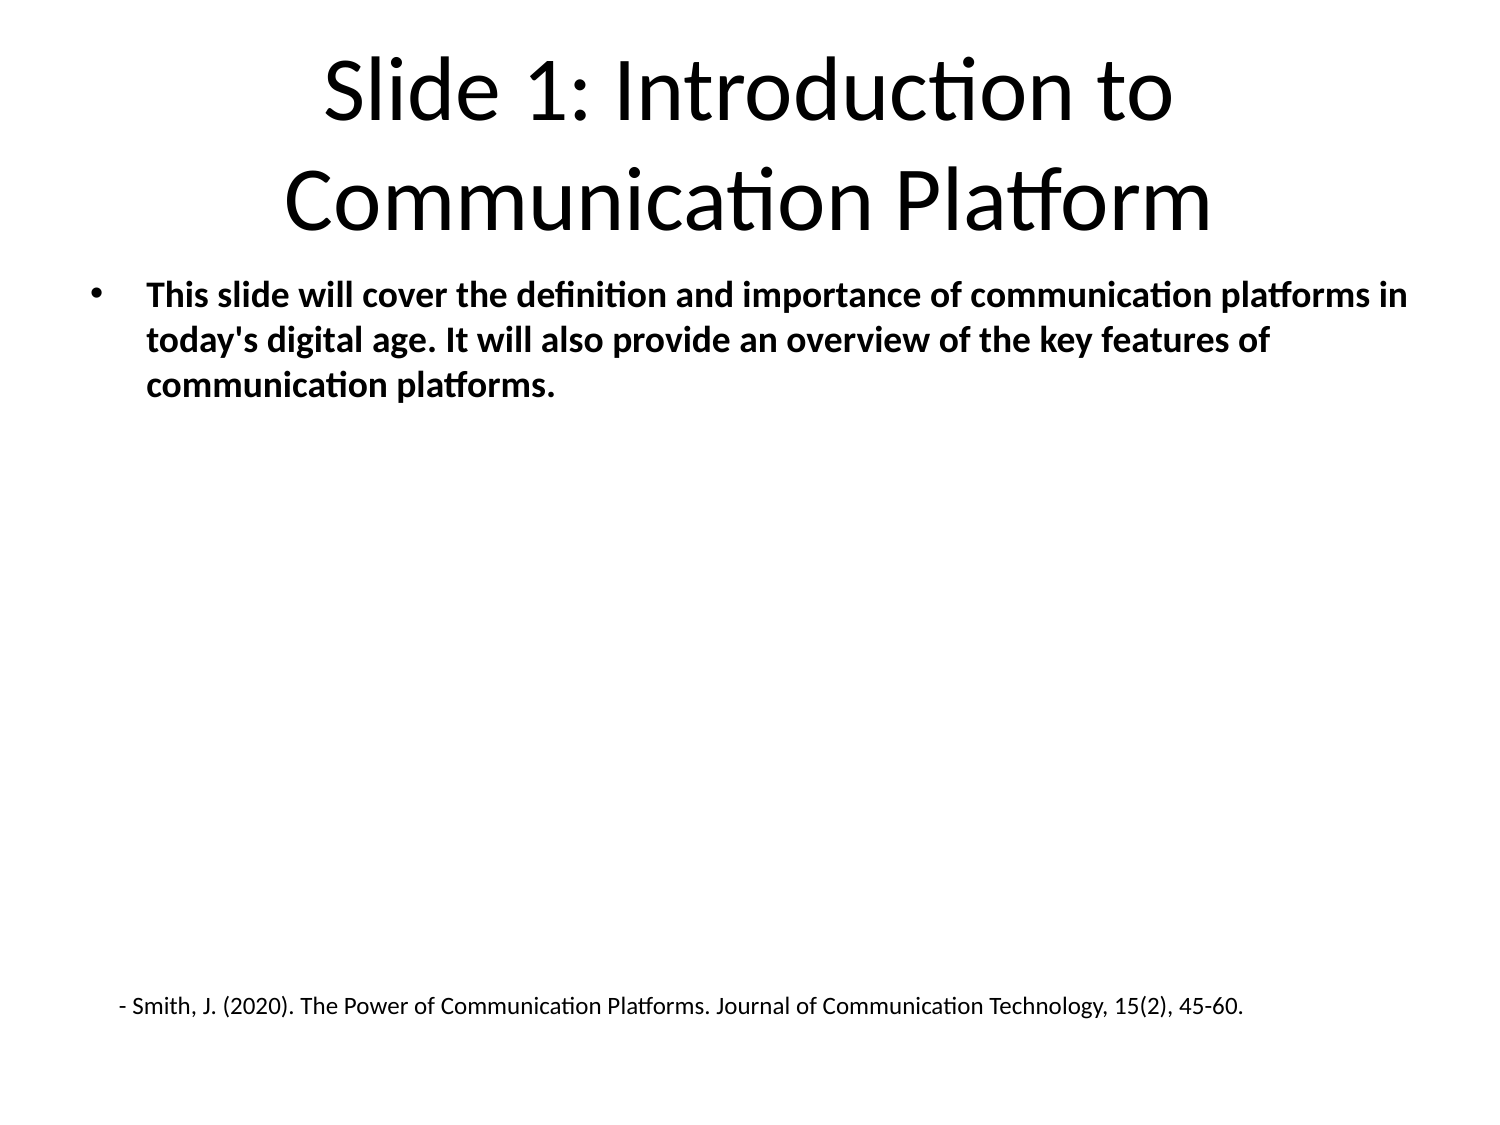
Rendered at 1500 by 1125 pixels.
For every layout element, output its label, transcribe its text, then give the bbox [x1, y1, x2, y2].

list This slide will cover the definition and importance of communication platforms in today's digital age. It will also provide an overview of the key features of communication platforms. [75, 262, 1425, 1005]
text_box - Smith, J. (2020). The Power of Communication Platforms. Journal of Communication Technology, 15(2), 45-60. [104, 937, 1500, 1028]
title Slide 1: Introduction to Communication Platform [75, 45, 1425, 233]
